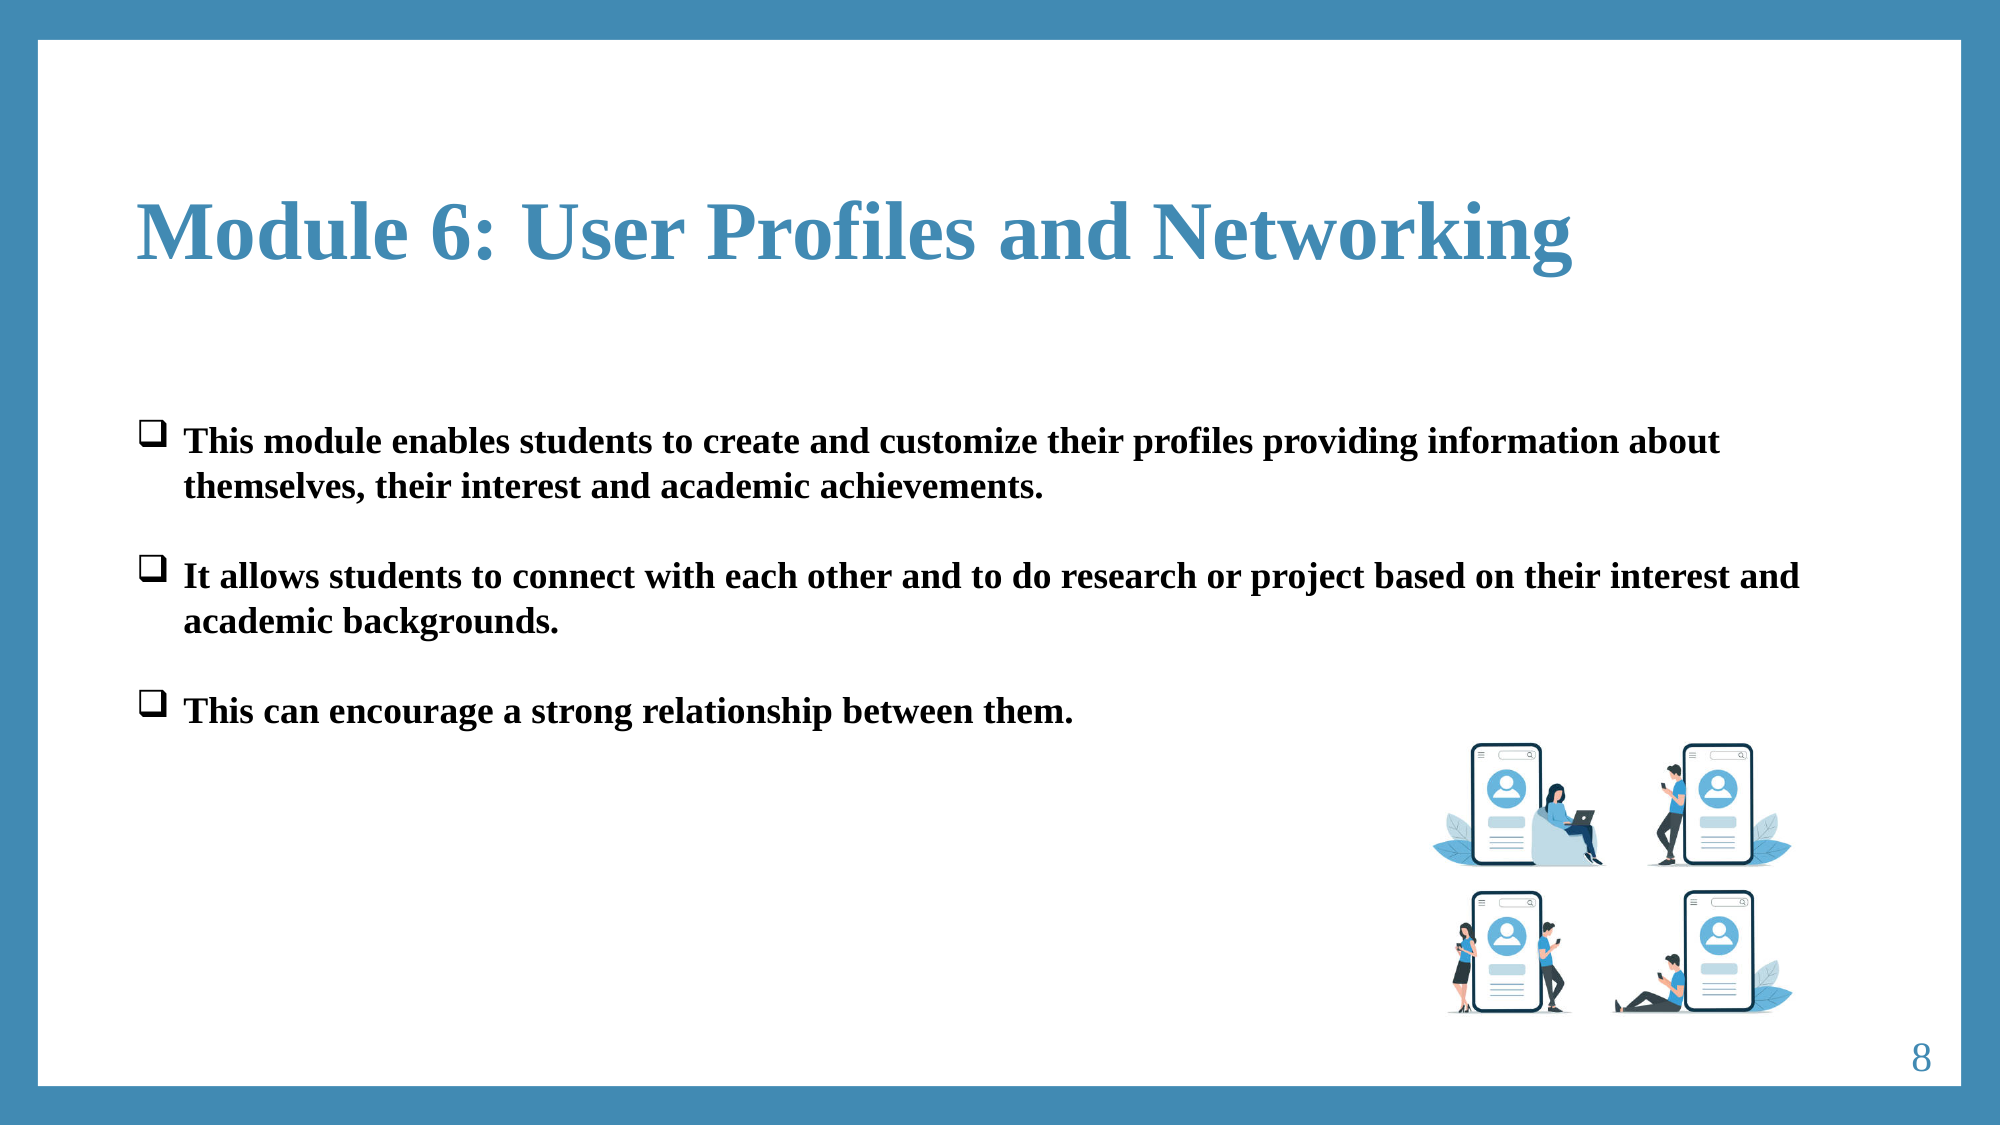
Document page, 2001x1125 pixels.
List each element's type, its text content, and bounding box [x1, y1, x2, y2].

picture [1412, 713, 1819, 1039]
title Module 6: User Profiles and Networking [121, 120, 1884, 344]
slide_number 8 [1667, 1025, 1948, 1085]
text_box This module enables students to create and customize their profiles providing information about themselves, their interest and academic achievements. It allows students to connect with each other and to do research or project based on their interest and academic backgrounds. This can encourage a strong relationship between them. [121, 408, 1884, 738]
